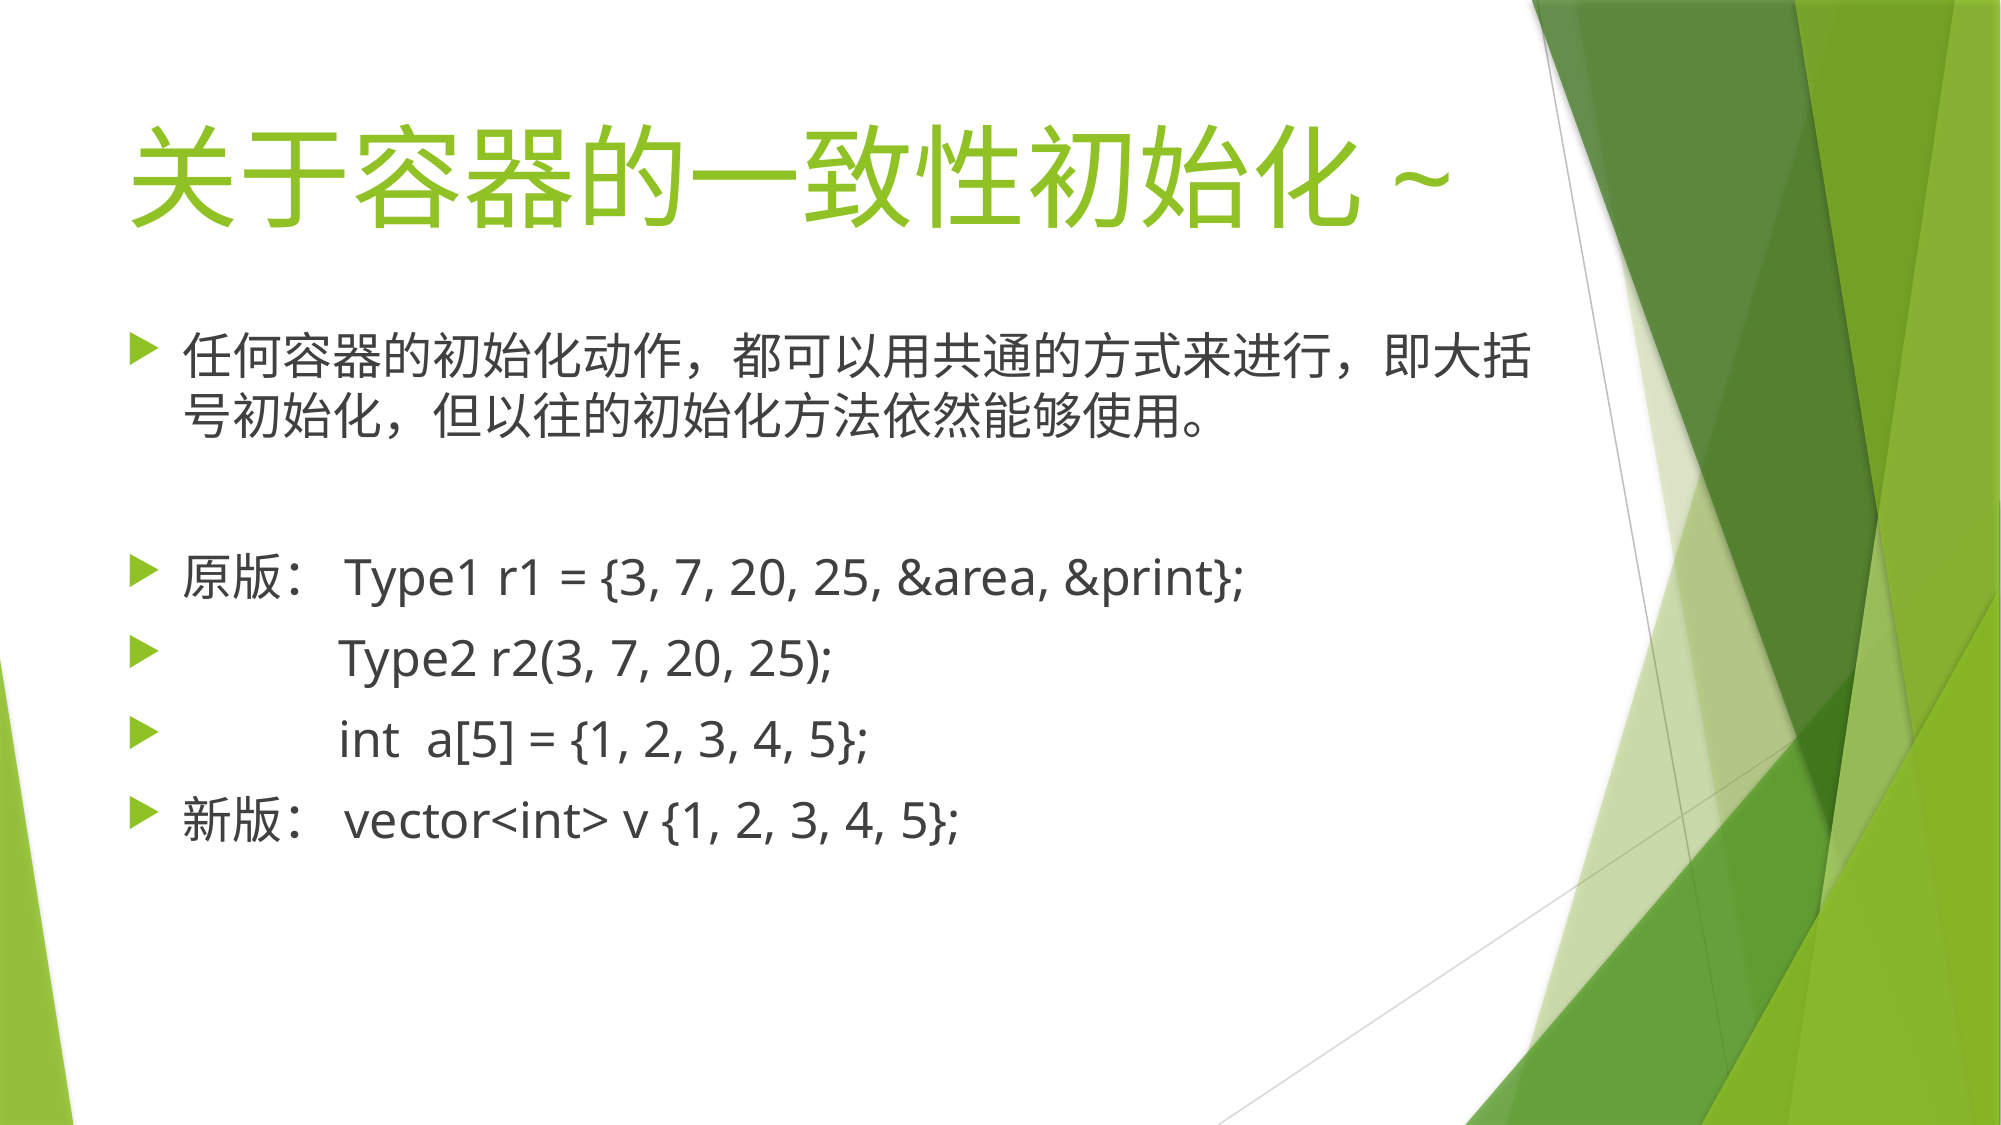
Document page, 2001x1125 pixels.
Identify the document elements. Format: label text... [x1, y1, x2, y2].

title 关于容器的一致性初始化~ [111, 99, 1522, 316]
list 任何容器的初始化动作，都可以用共通的方式来进行，即大括号初始化，但以往的初始化方法依然能够使用。 原版：Type1 r1 = {3, 7, 20, 25, &area, &print}; Type2 r2(3, 7, 20, 25); int a[5] = {1, 2, 3, 4, 5}; 新版：vector<int> v {1, 2, 3, 4, 5}; [111, 316, 1553, 991]
